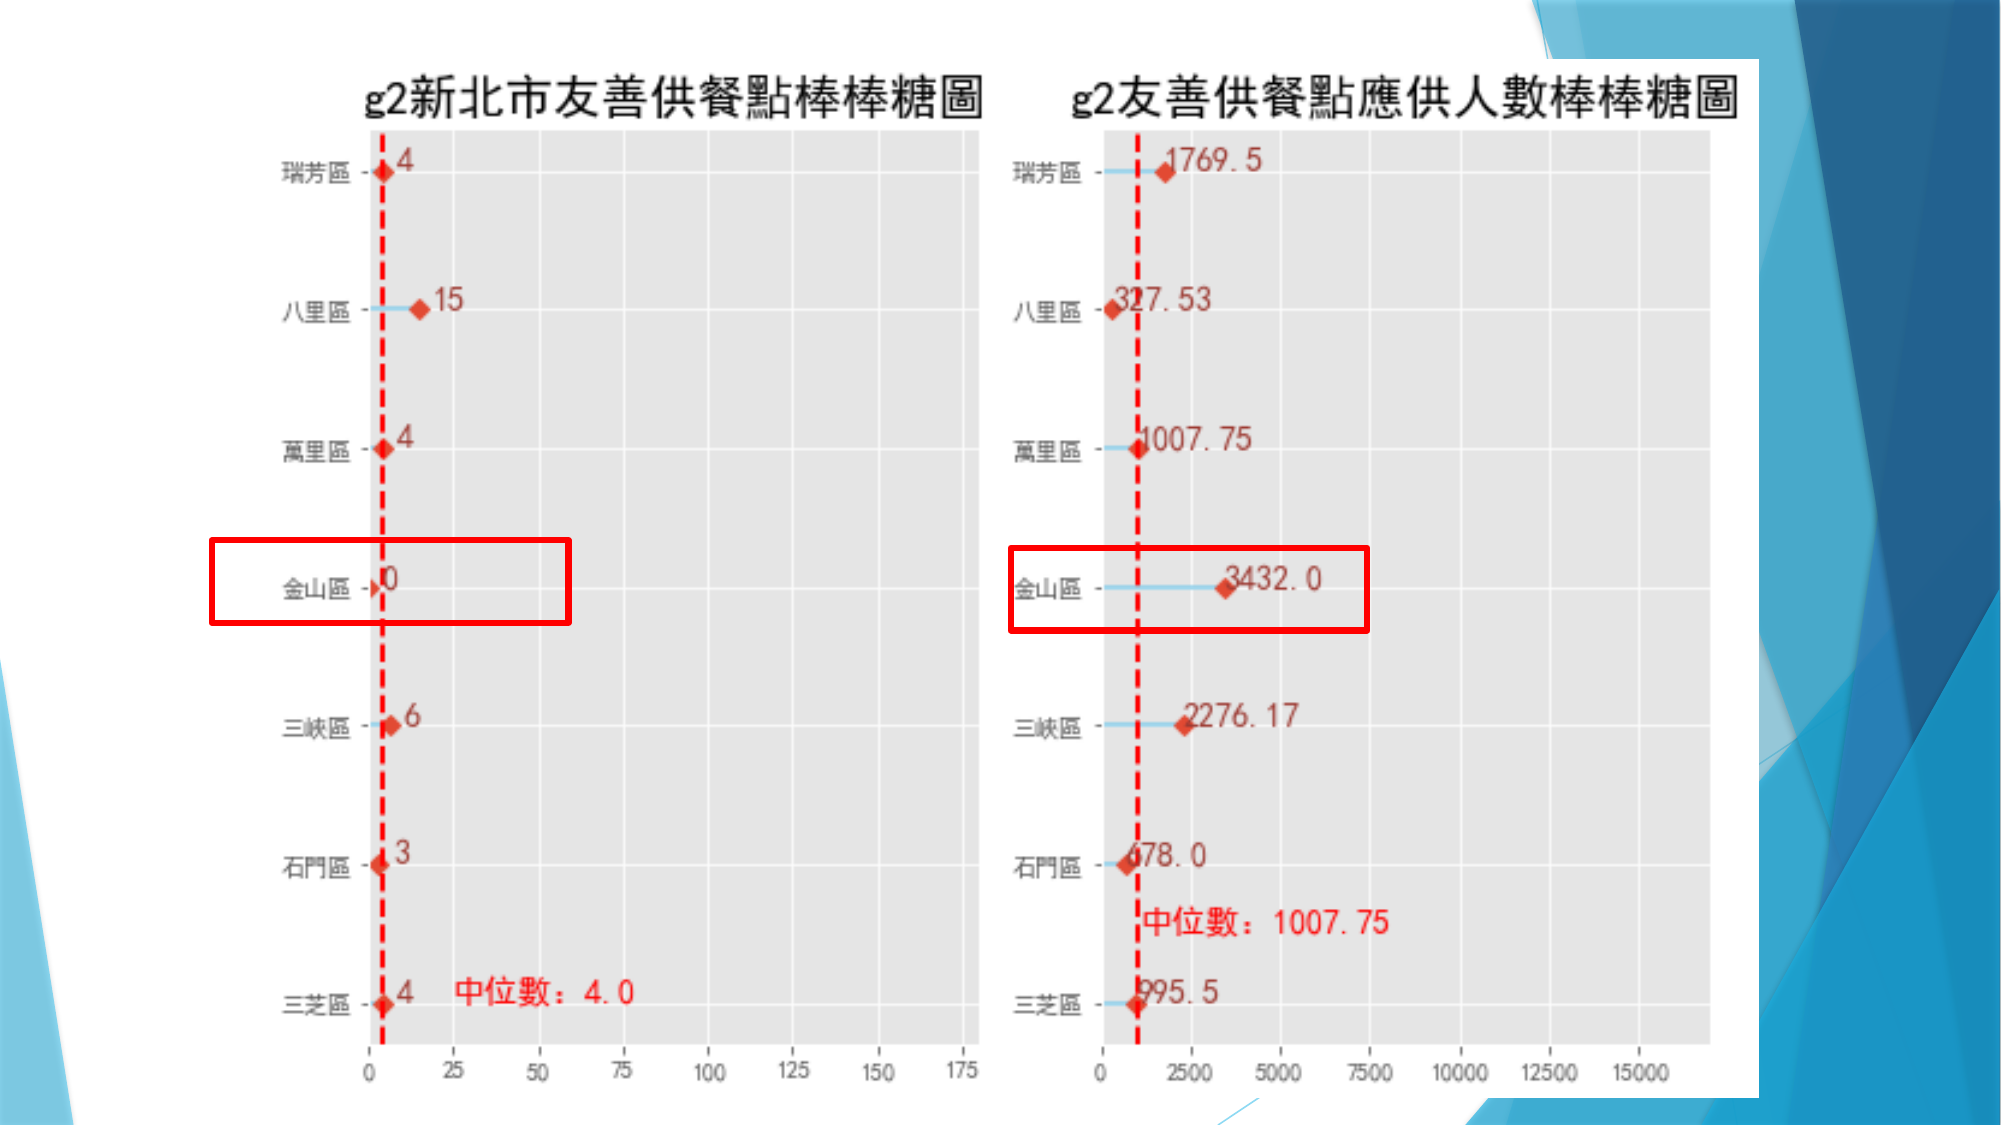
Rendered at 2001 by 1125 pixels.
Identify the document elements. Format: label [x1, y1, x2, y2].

picture [262, 59, 1759, 1099]
text_box [210, 539, 258, 624]
